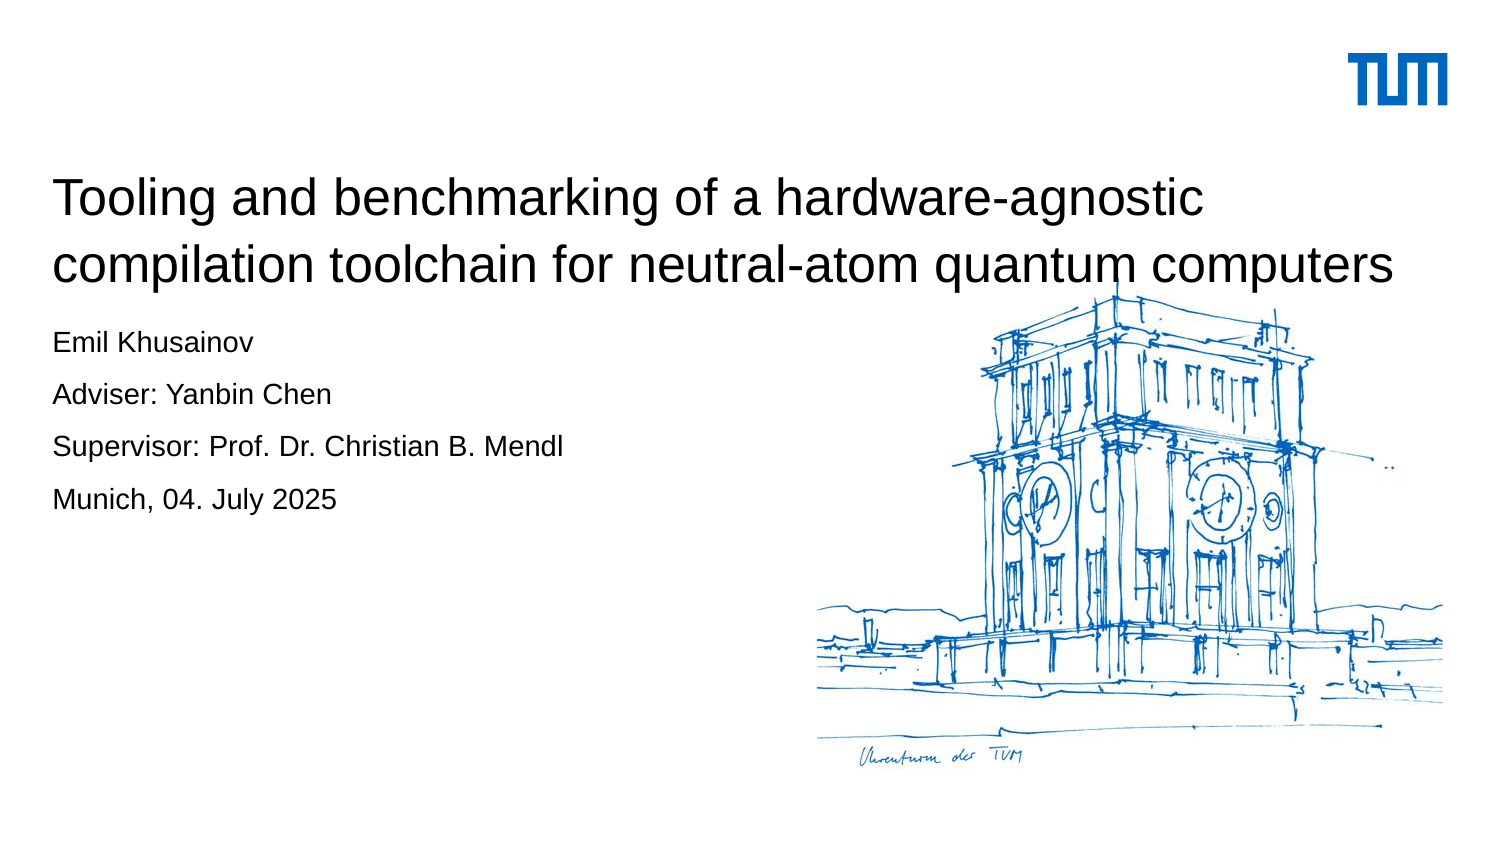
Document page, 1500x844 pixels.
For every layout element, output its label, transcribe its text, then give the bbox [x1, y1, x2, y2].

list Emil Khusainov Adviser: Yanbin Chen Supervisor: Prof. Dr. Christian B. Mendl Munich, 04. July 2025 [52, 305, 1449, 463]
picture [816, 242, 1443, 305]
picture [816, 463, 1443, 789]
title Tooling and benchmarking of a hardware-agnostic compilation toolchain for neutral-atom quantum computers [52, 159, 1449, 223]
